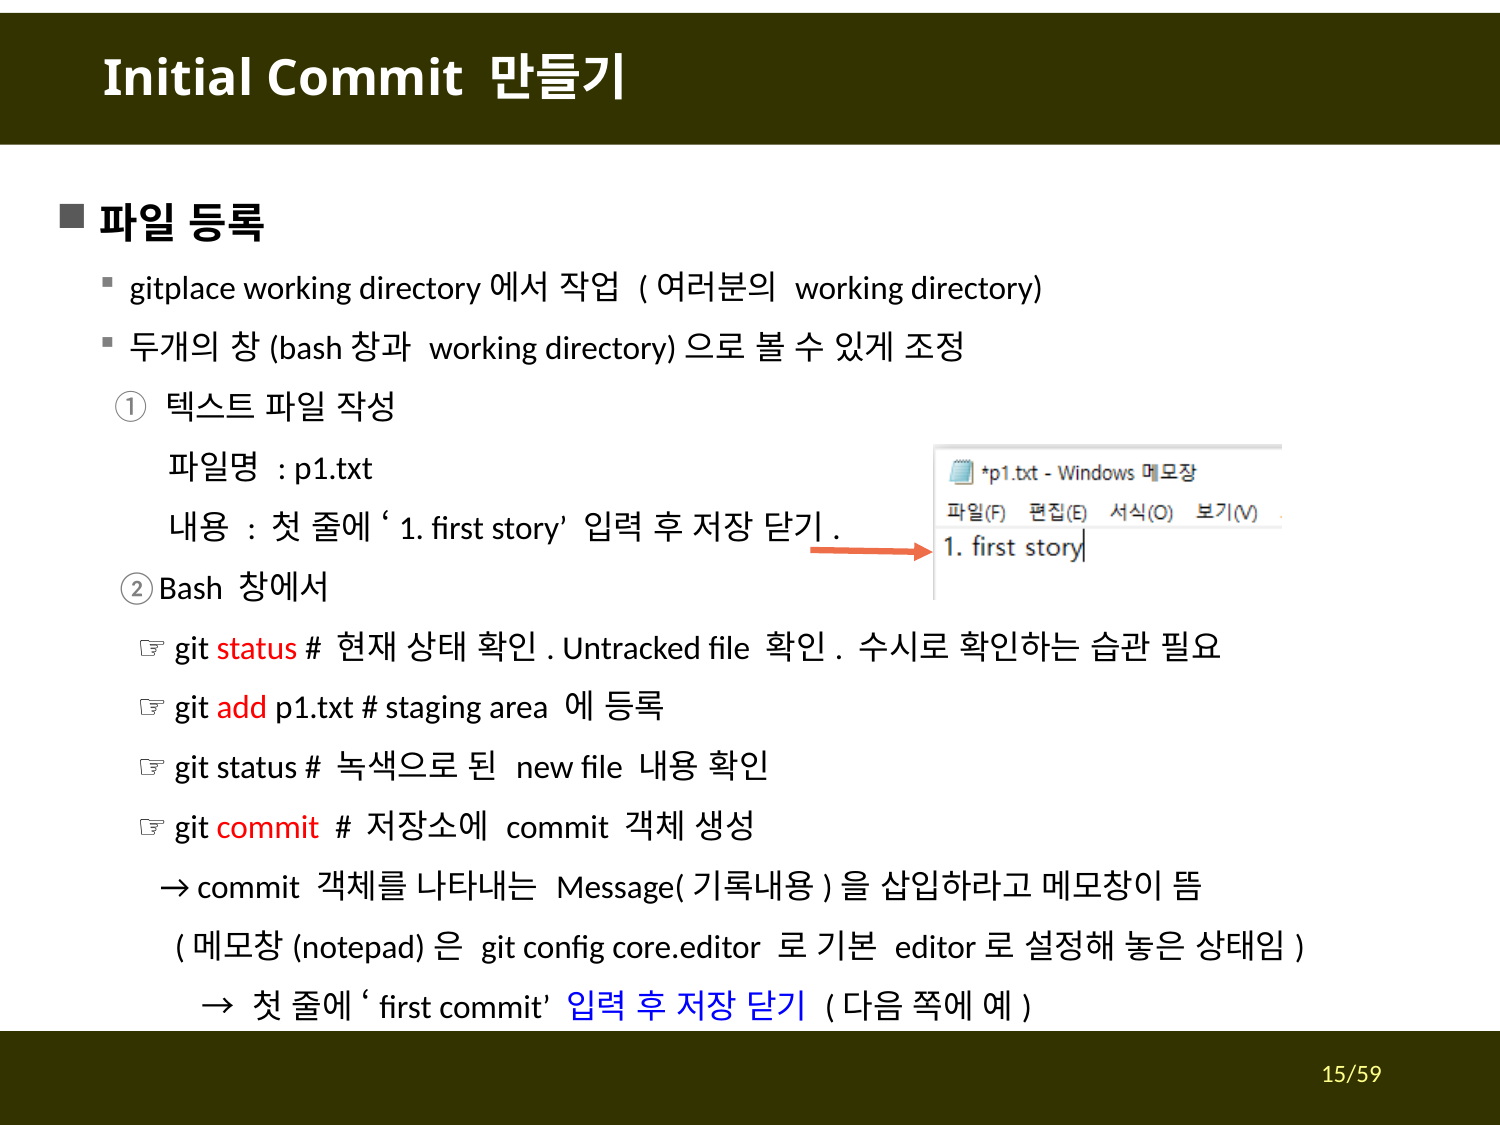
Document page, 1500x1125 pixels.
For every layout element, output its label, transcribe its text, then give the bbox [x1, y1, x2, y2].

slide_number 15/59 [1059, 1042, 1397, 1103]
list 파일 등록 gitplace working directory에서 작업 (여러분의 working directory) 두개의 창(bash창과 working directory)으로 볼 수 있게 조정 텍스트 파일 작성 파일명 : p1.txt 내용 : 첫 줄에 ‘1. first story’ 입력 후 저장 닫기. Bash 창에서 ☞ git status # 현재 상태 확인. Untracked file 확인. 수시로 확인하는 습관 필요 ☞ git add p1.txt # staging area 에 등록 ☞ git status # 녹색으로 된 new file 내용 확인 ☞ git commit # 저장소에 commit 객체 생성 → commit 객체를 나타내는 Message(기록내용)을 삽입하라고 메모창이 뜸 (메모창(notepad)은 git config core.editor 로 기본 editor로 설정해 놓은 상태임) → 첫 줄에 ‘first commit’ 입력 후 저장 닫기 (다음 쪽에 예) [41, 164, 1459, 1036]
title Initial Commit 만들기 [88, 31, 1282, 126]
picture [932, 444, 1282, 600]
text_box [810, 549, 933, 553]
